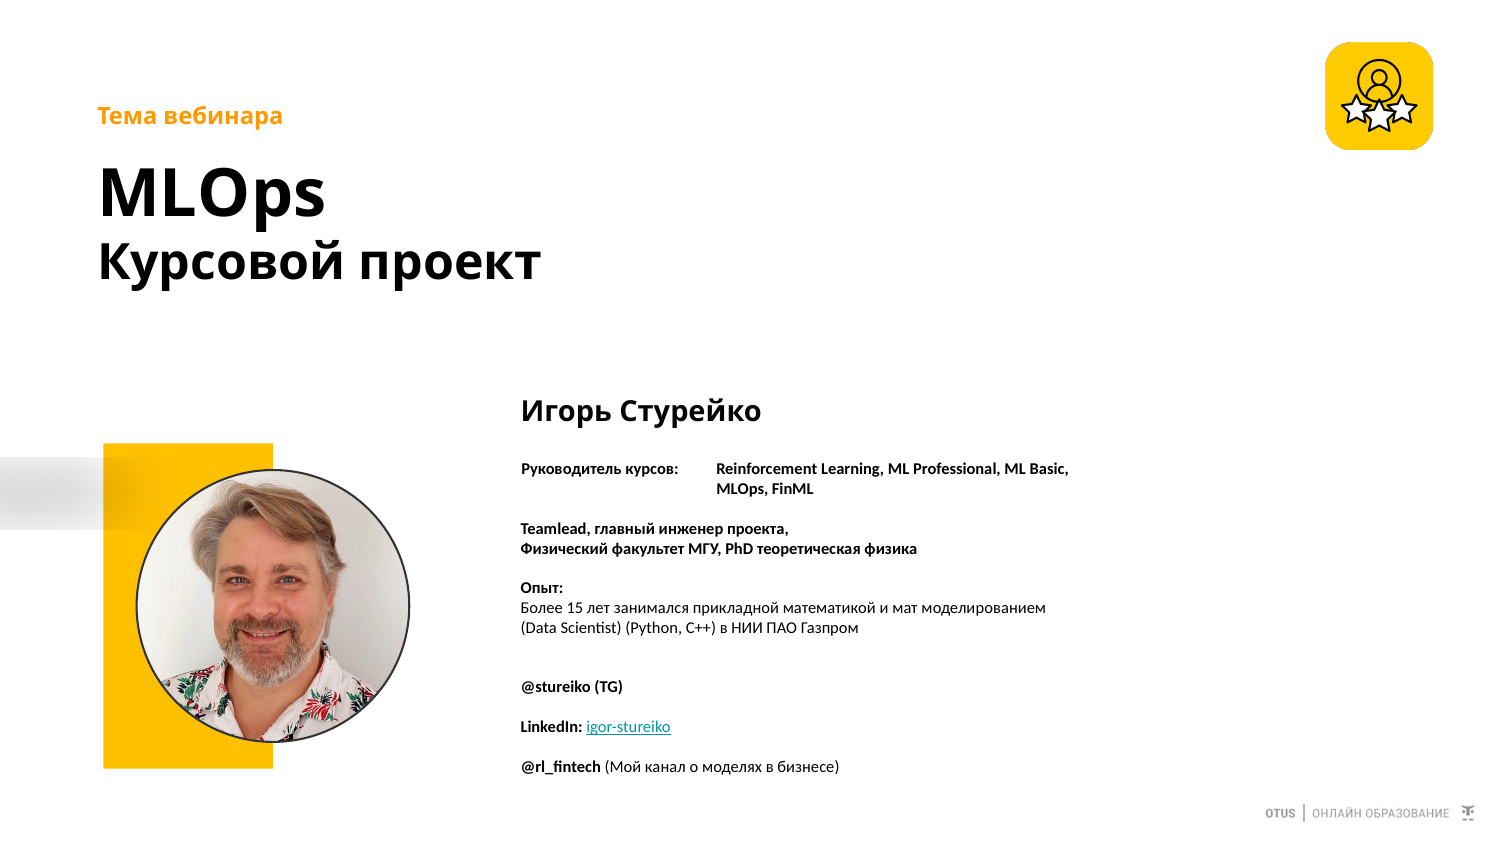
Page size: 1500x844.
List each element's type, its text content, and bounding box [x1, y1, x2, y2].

title MLOps Курсовой проект [82, 134, 1480, 305]
picture [1263, 799, 1476, 824]
subtitle Игорь Стурейко [505, 377, 1467, 443]
subtitle Тема вебинара [82, 85, 1319, 144]
picture [136, 469, 410, 743]
text_box Руководитель курсов: Reinforcement Learning, ML Professional, ML Basic, MLOps, FinML Teamlead, главный инженер проекта, Физический факультет МГУ, PhD теоретическая физика Опыт: Более 15 лет занимался прикладной математикой и мат моделированием (Data Scientist) (Python, С++) в НИИ ПАО Газпром @stureiko (TG) LinkedIn: igor-stureiko @rl_fintech (Мой канал о моделях в бизнесе) [505, 443, 1480, 794]
text_box [103, 443, 273, 468]
text_box [103, 528, 273, 769]
picture [1324, 42, 1433, 150]
